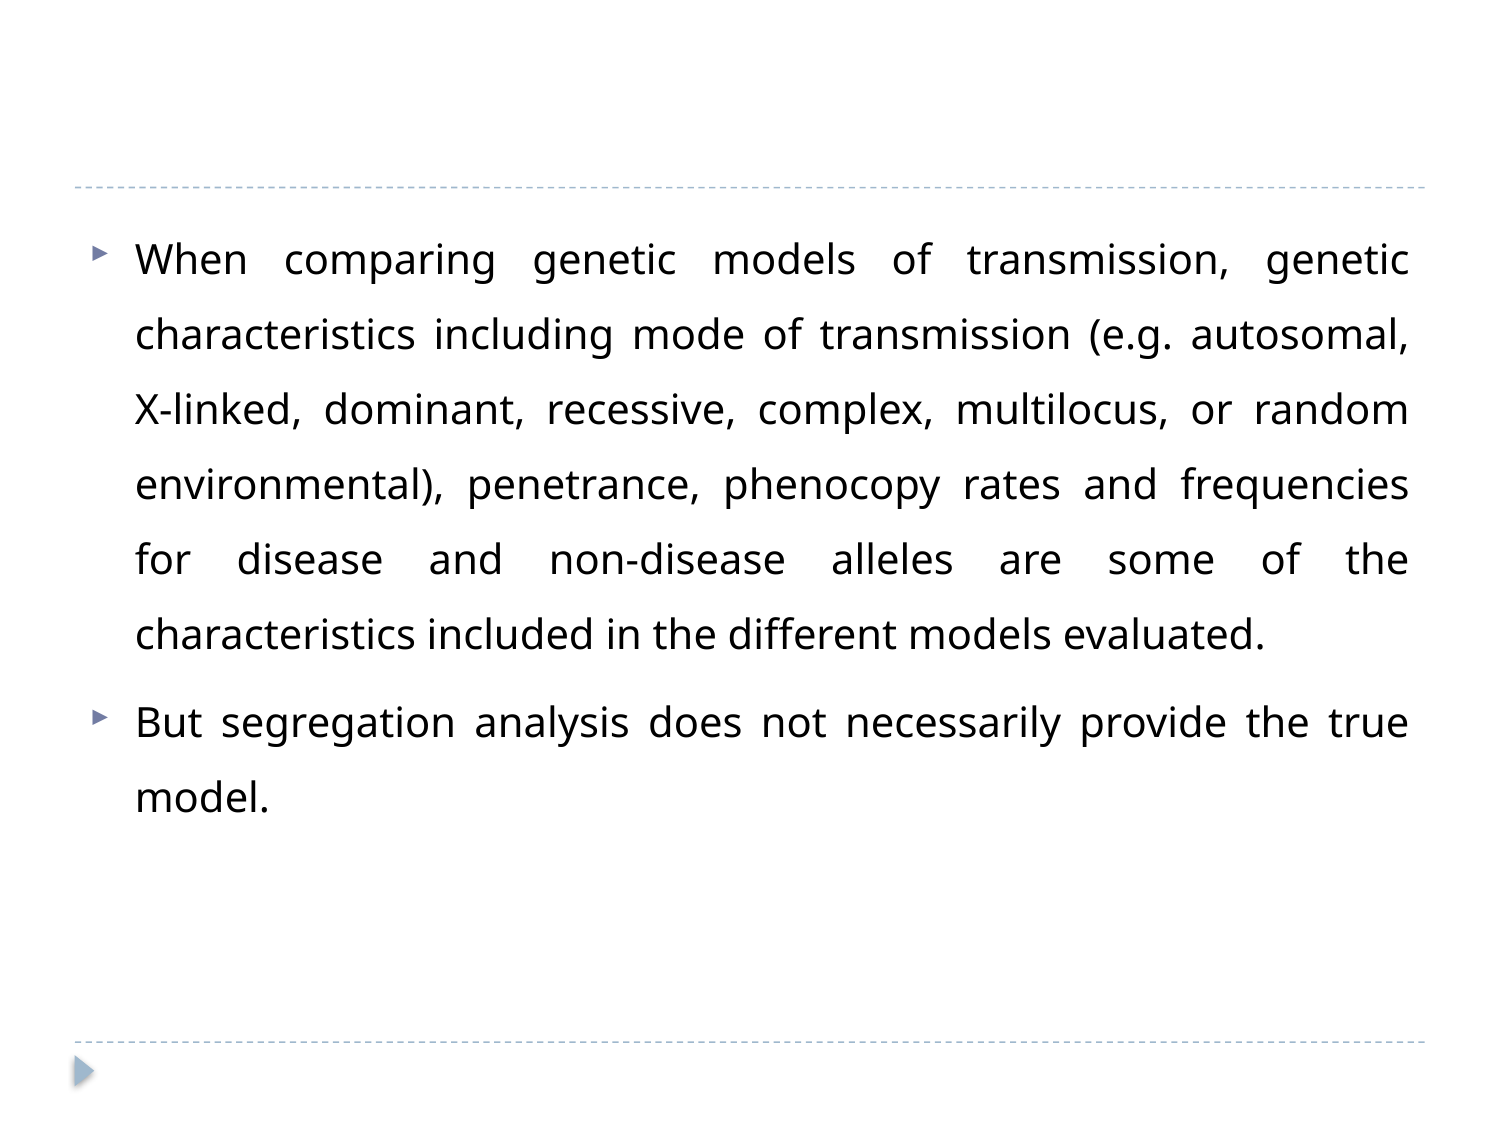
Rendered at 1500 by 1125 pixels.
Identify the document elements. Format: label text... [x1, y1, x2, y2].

list When comparing genetic models of transmission, genetic characteristics including mode of transmission (e.g. autosomal, X-linked, dominant, recessive, complex, multilocus, or random environmental), penetrance, phenocopy rates and frequencies for disease and non-disease alleles are some of the characteristics included in the different models evaluated. But segregation analysis does not necessarily provide the true model. [75, 200, 1425, 1010]
